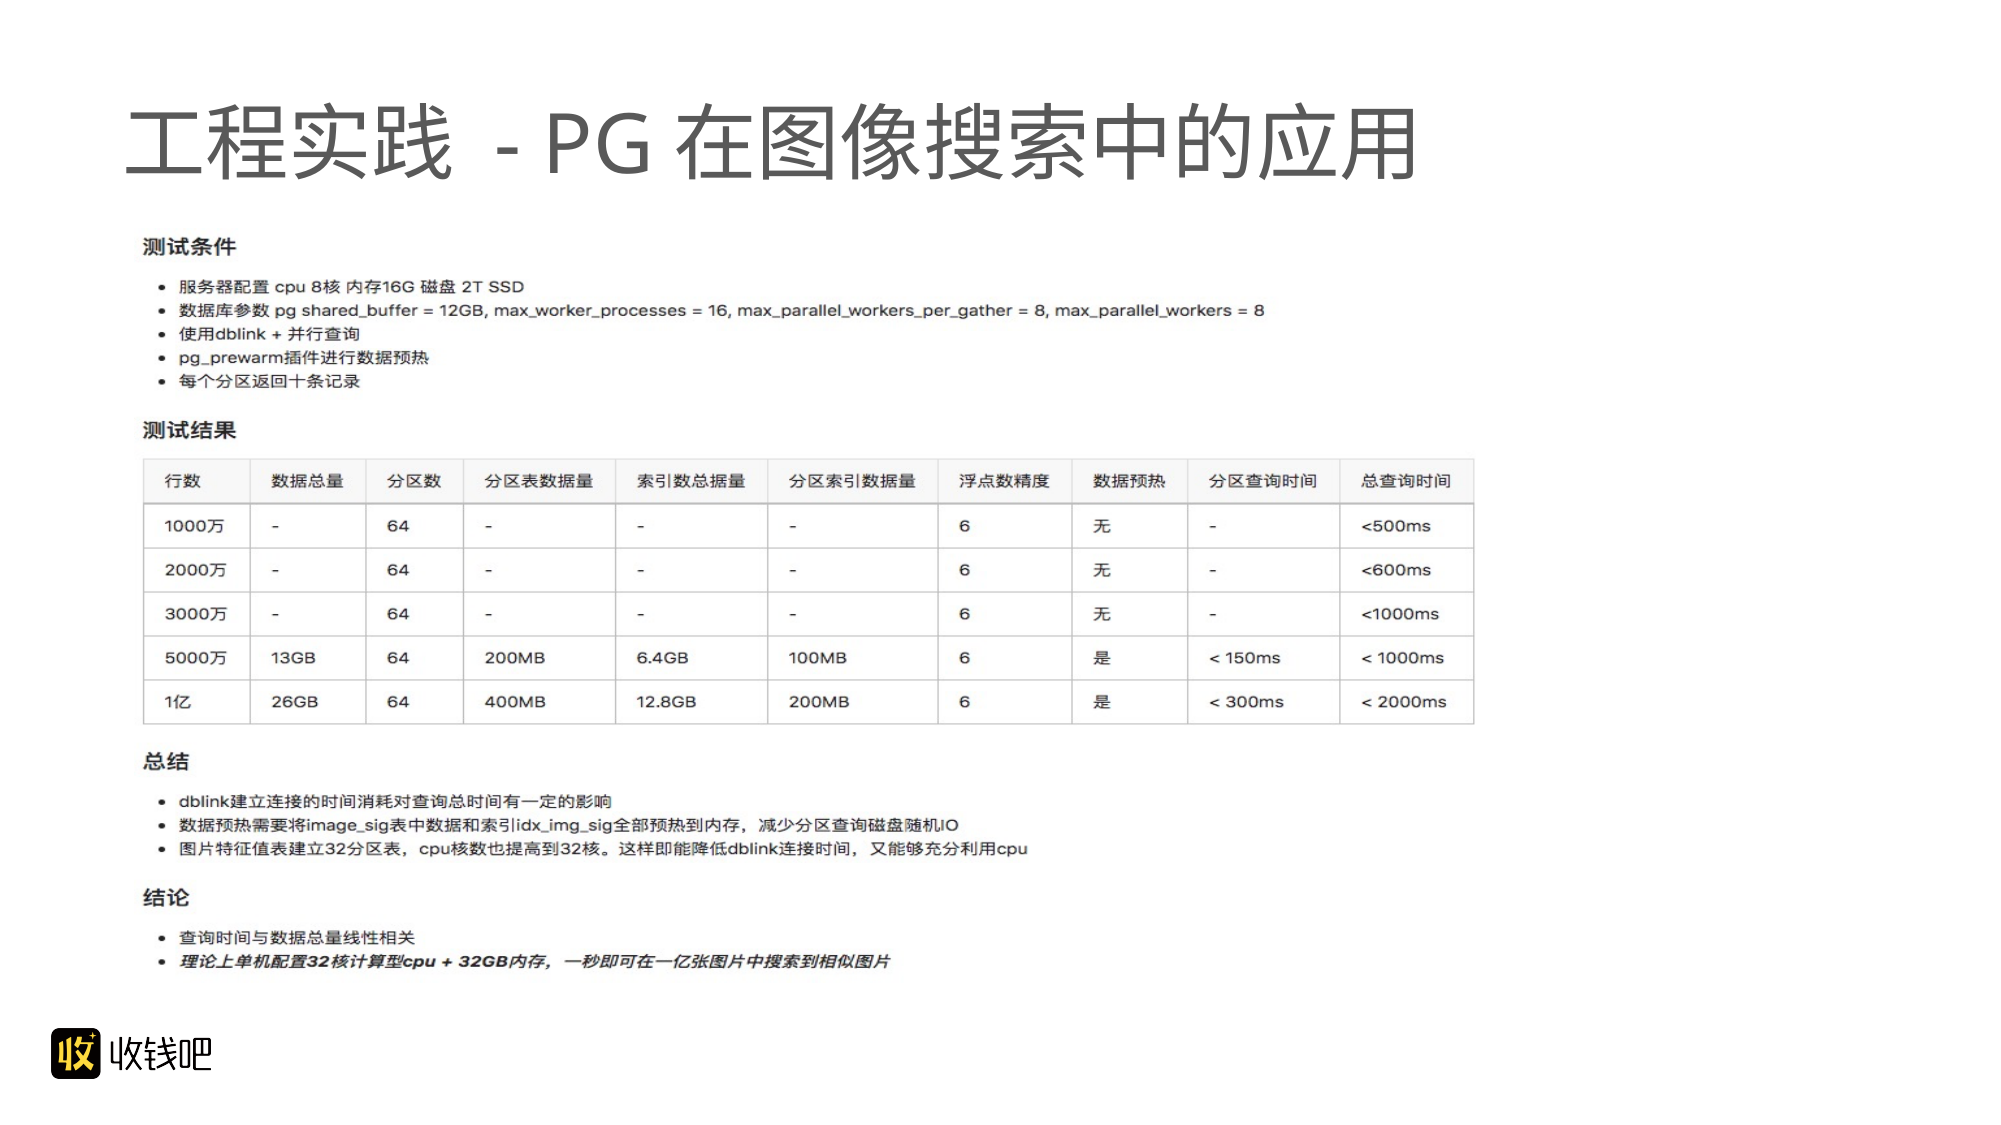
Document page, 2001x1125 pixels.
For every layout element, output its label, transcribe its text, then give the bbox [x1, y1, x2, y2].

text_box [120, 215, 1784, 373]
picture [134, 228, 1524, 984]
picture [51, 1028, 211, 1079]
text_box 工程实践 - PG在图像搜索中的应用 [107, 82, 1635, 343]
